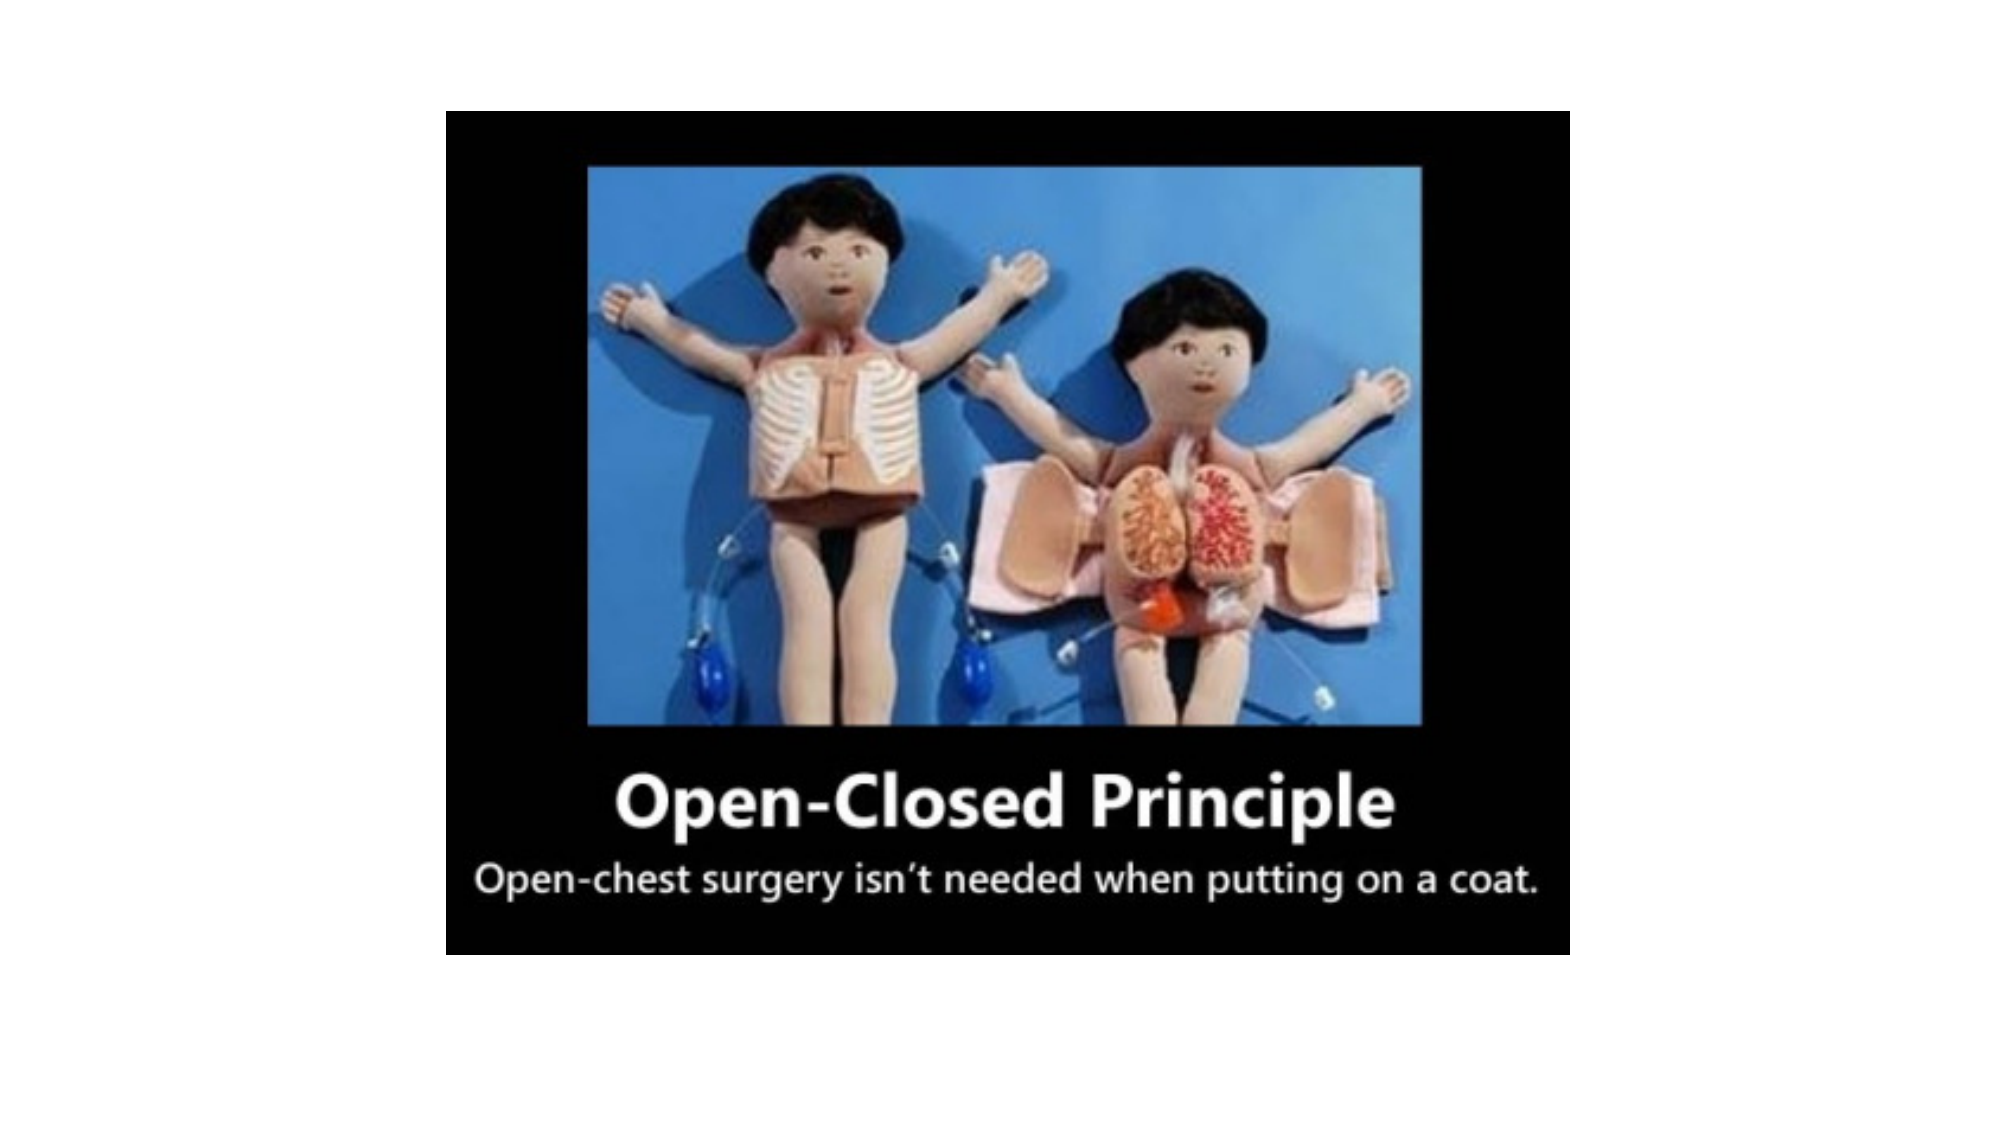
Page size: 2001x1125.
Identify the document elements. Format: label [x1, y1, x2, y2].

picture [446, 111, 1570, 956]
